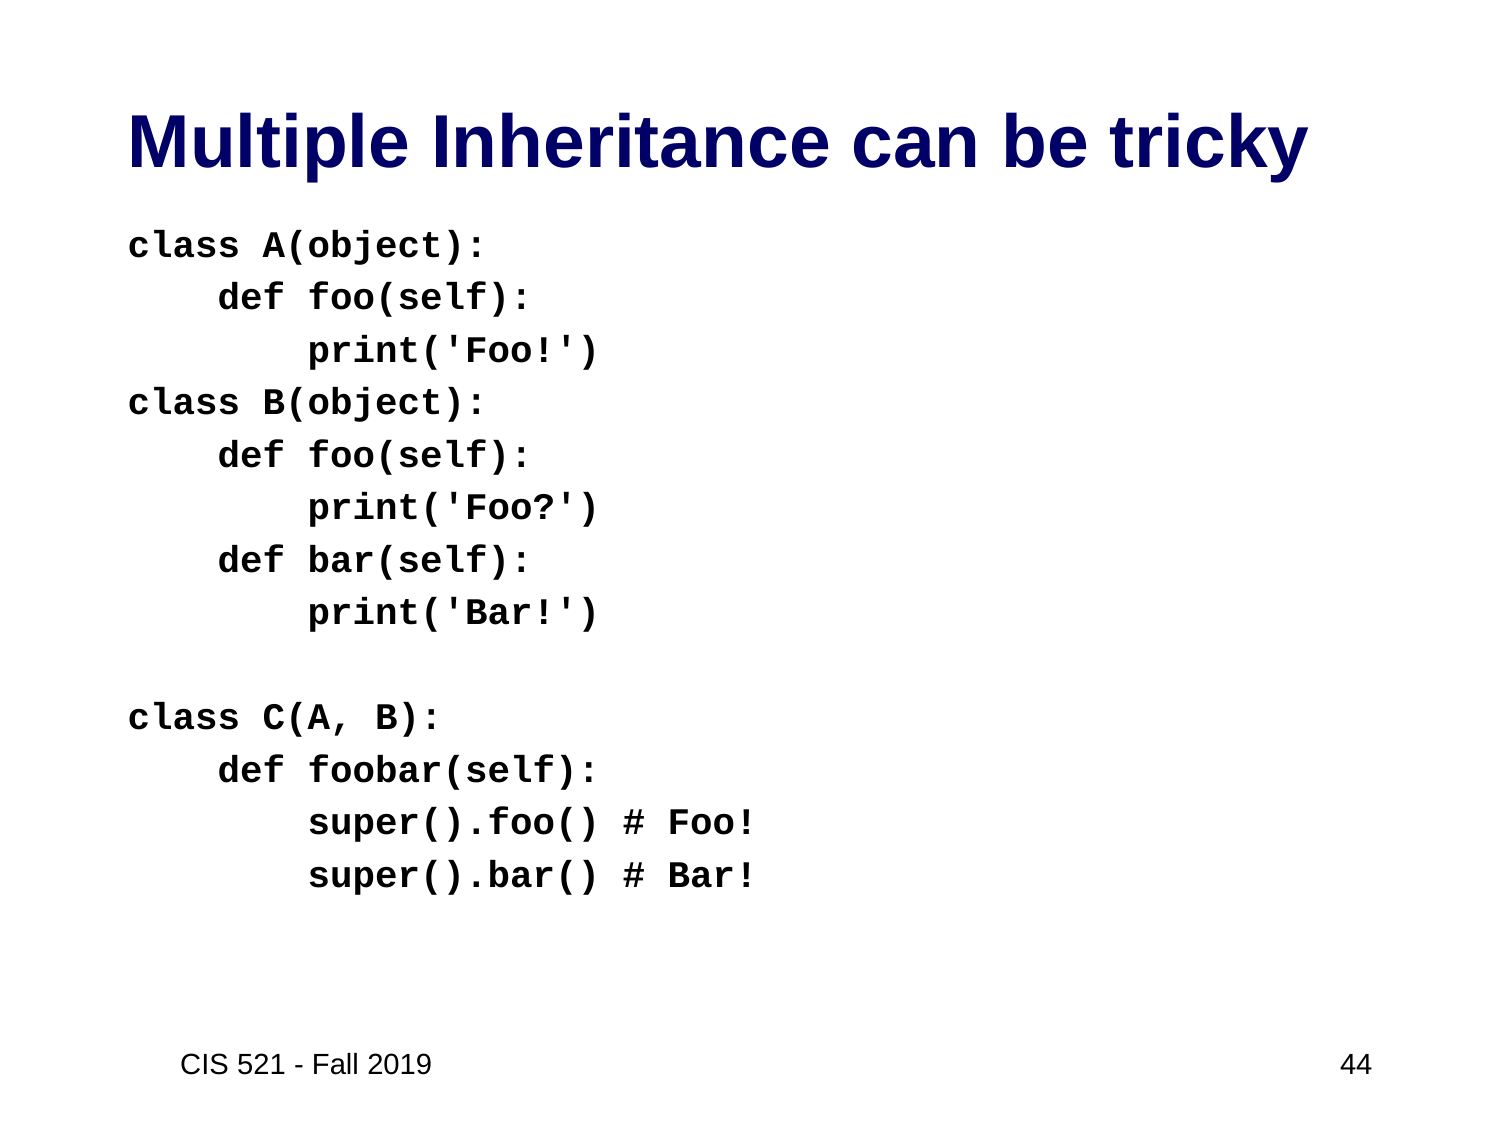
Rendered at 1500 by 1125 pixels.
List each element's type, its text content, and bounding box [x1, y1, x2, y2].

slide_number CIS 521 - Fall 2019 [112, 1024, 501, 1101]
title Multiple Inheritance can be tricky [112, 99, 1388, 175]
list class A(object): def foo(self): print('Foo!') class B(object): def foo(self): print('Foo?') def bar(self): print('Bar!') class C(A, B): def foobar(self): super().foo() # Foo! super().bar() # Bar! [112, 212, 1388, 963]
slide_number 44 [1074, 1024, 1388, 1101]
